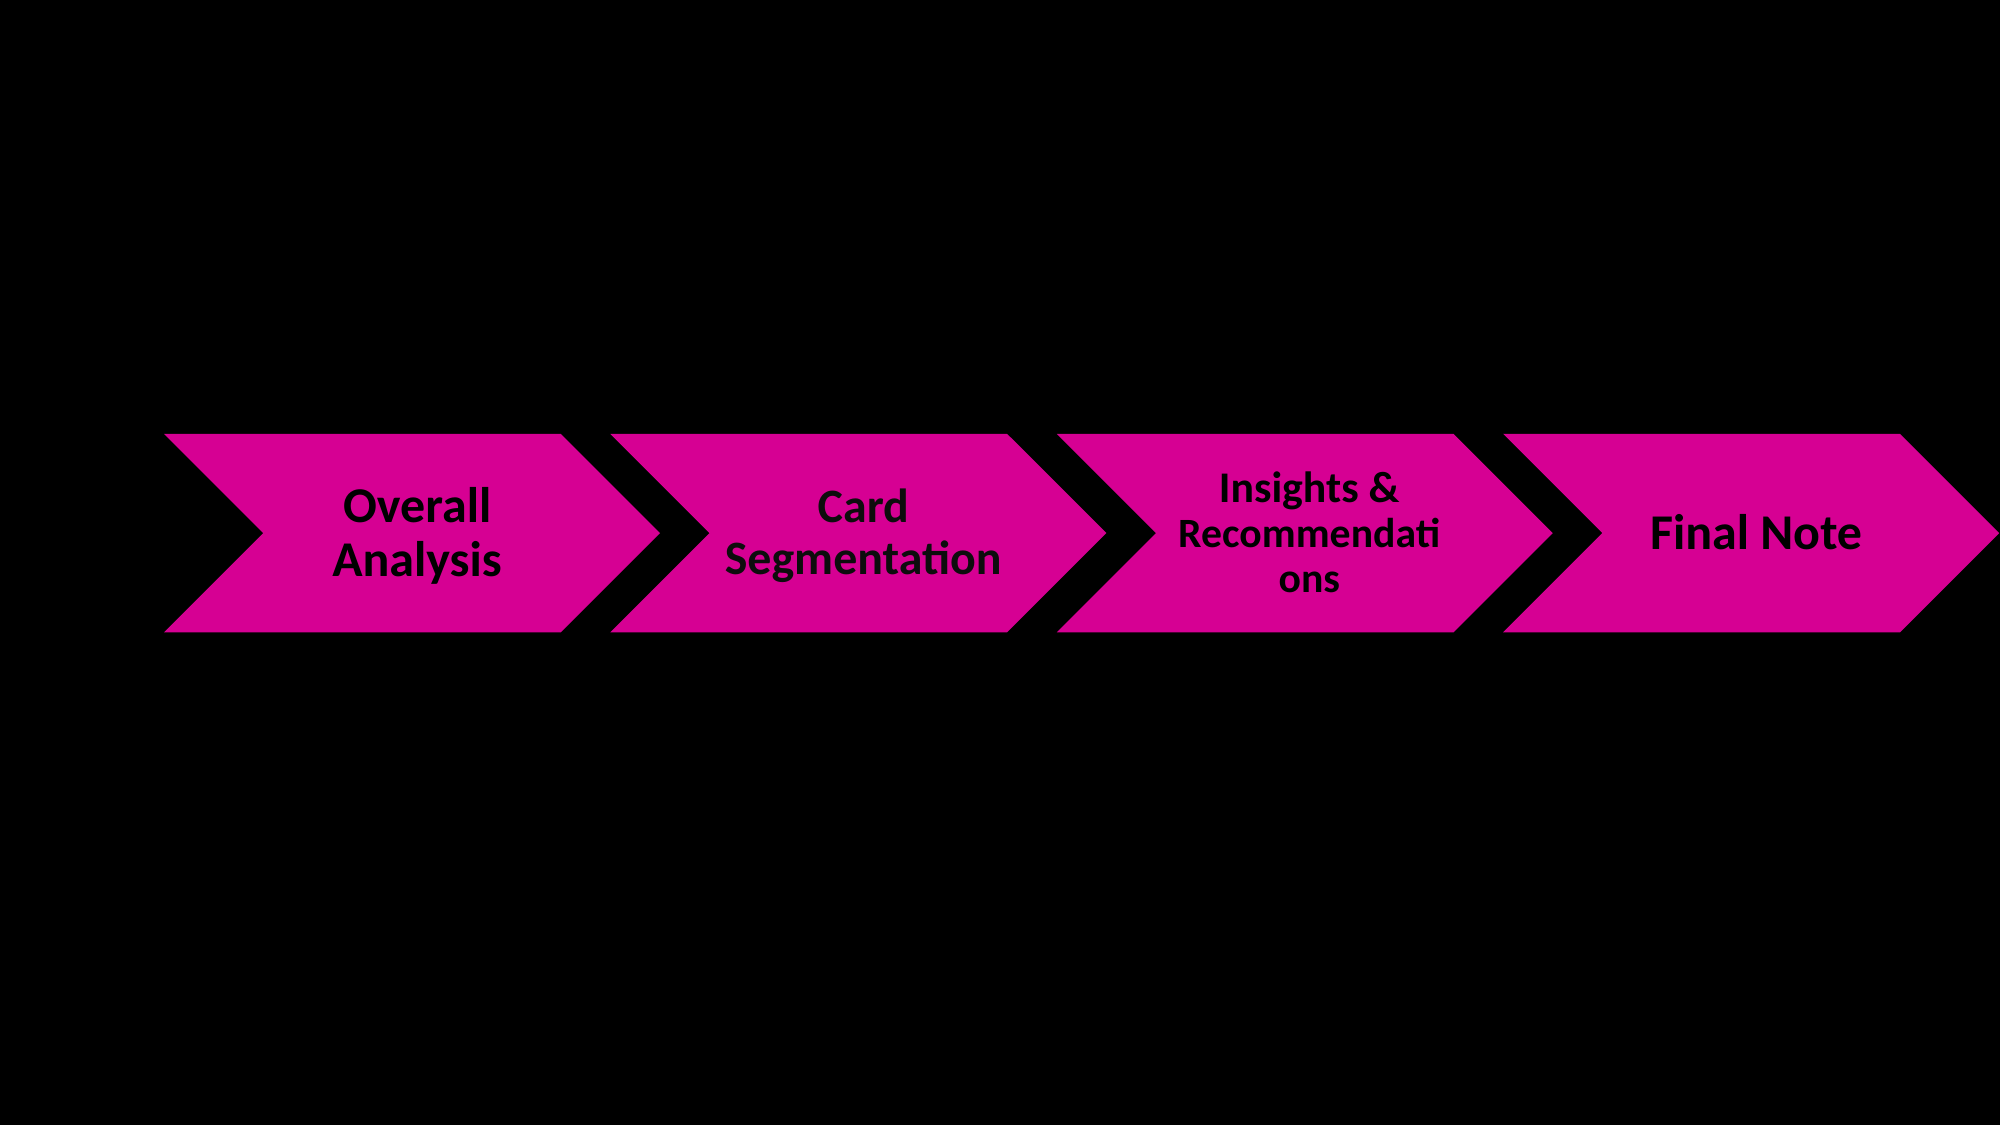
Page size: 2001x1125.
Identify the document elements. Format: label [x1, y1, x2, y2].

list [163, 24, 2000, 1042]
